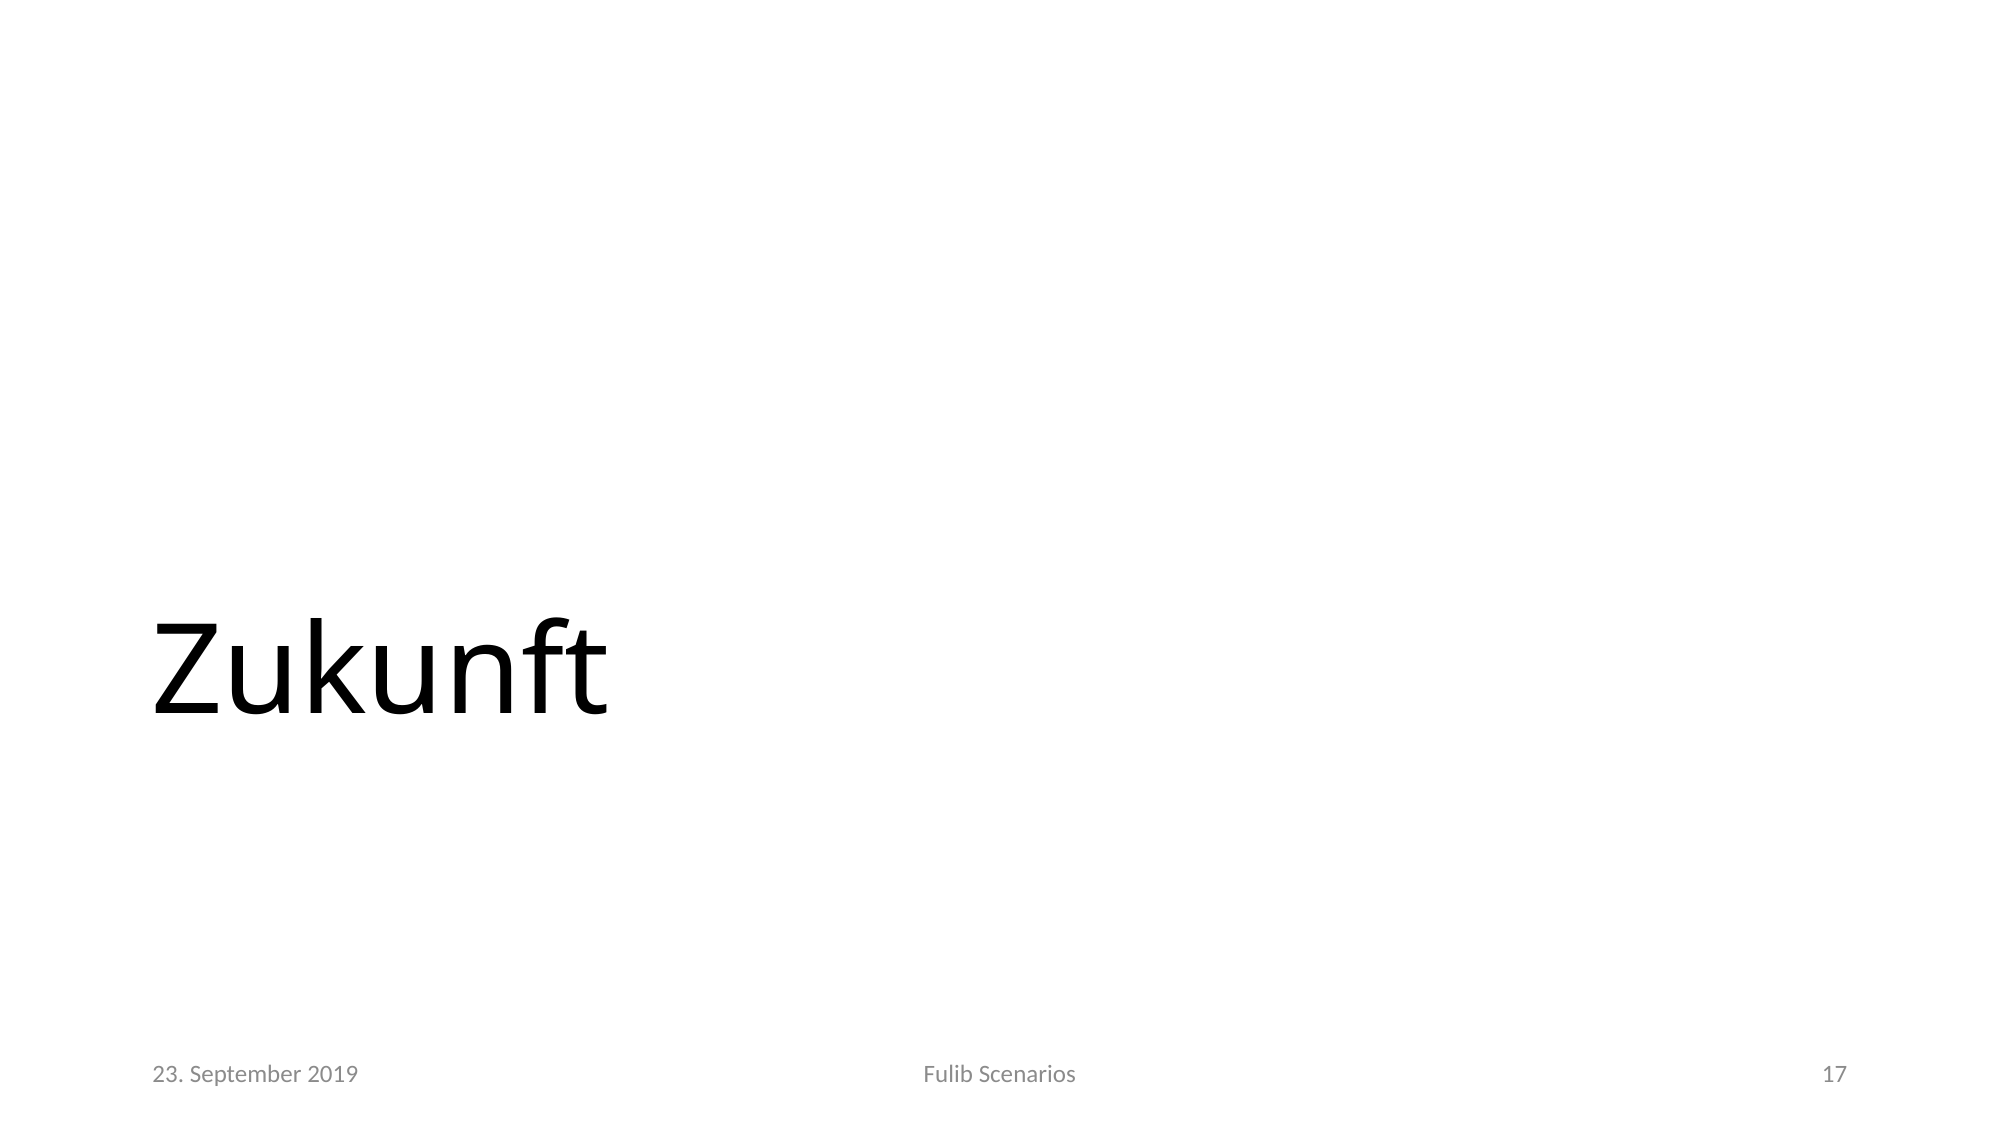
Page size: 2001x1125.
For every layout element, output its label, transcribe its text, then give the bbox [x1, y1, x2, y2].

slide_number 17 [1412, 1042, 1863, 1103]
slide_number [137, 1042, 588, 1103]
title Zukunft [136, 280, 1862, 749]
footer Fulib Scenarios [662, 1042, 1338, 1103]
